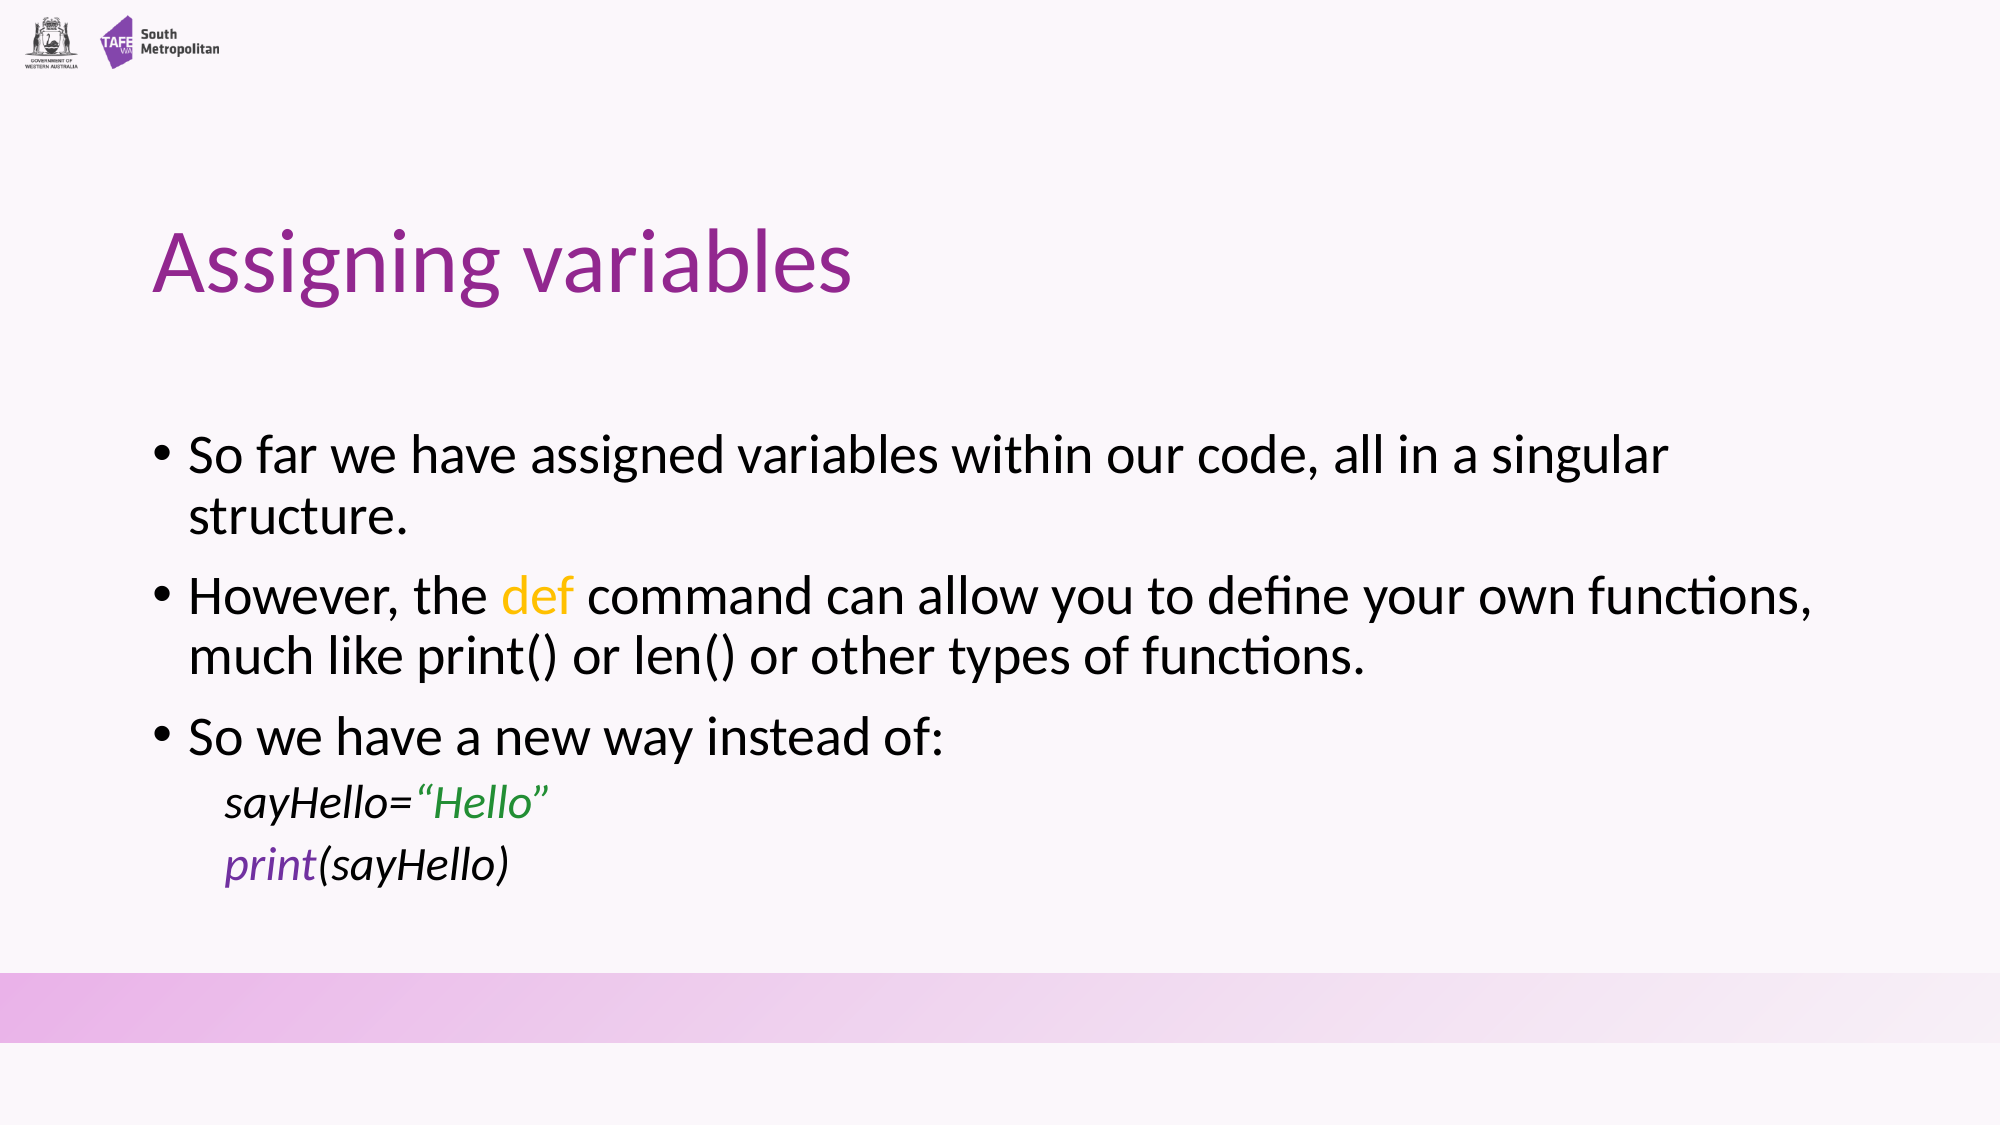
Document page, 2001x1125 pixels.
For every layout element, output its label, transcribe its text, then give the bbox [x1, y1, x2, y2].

title Assigning variables [137, 154, 1826, 372]
picture [25, 15, 219, 69]
list So far we have assigned variables within our code, all in a singular structure. However, the def command can allow you to define your own functions, much like print() or len() or other types of functions. So we have a new way instead of: sayHello=“Hello” print(sayHello) [137, 418, 1863, 900]
